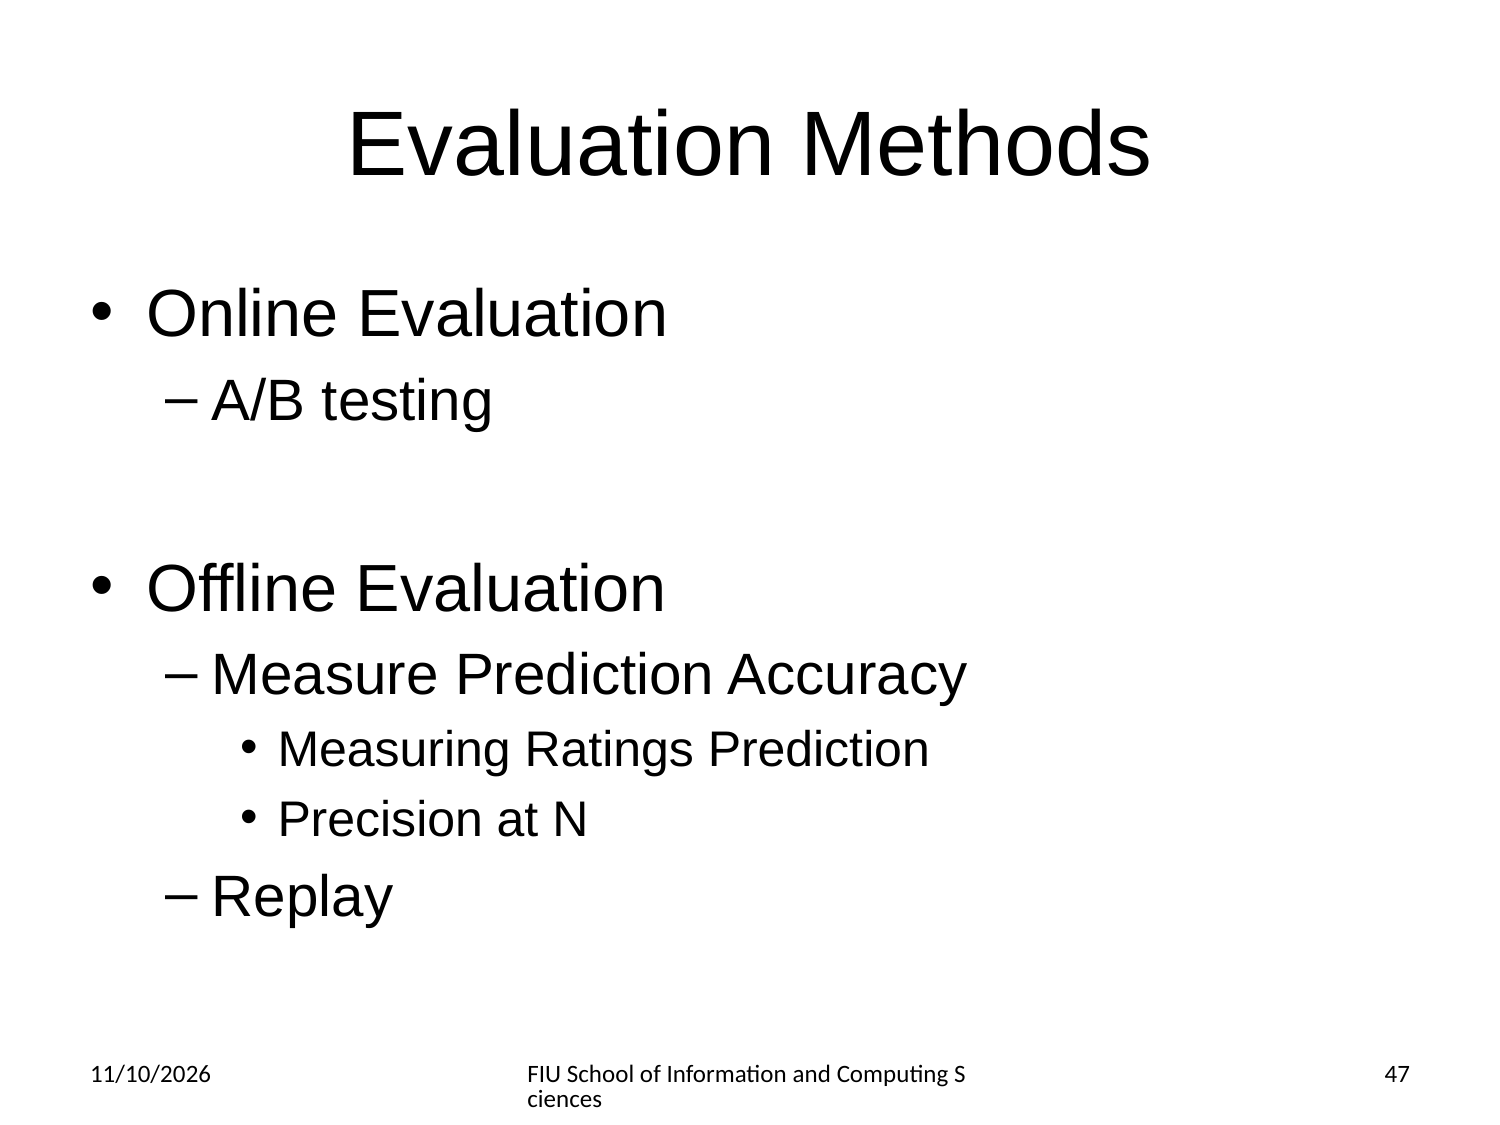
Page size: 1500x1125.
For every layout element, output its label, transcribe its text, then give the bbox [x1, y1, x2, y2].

title Evaluation Methods [75, 45, 1425, 233]
slide_number 47 [1074, 1042, 1425, 1103]
footer FIU School of Information and Computing Sciences [512, 1042, 988, 1103]
list Online Evaluation A/B testing Offline Evaluation Measure Prediction Accuracy Measuring Ratings Prediction Precision at N Replay [75, 262, 1425, 1005]
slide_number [75, 1042, 425, 1103]
